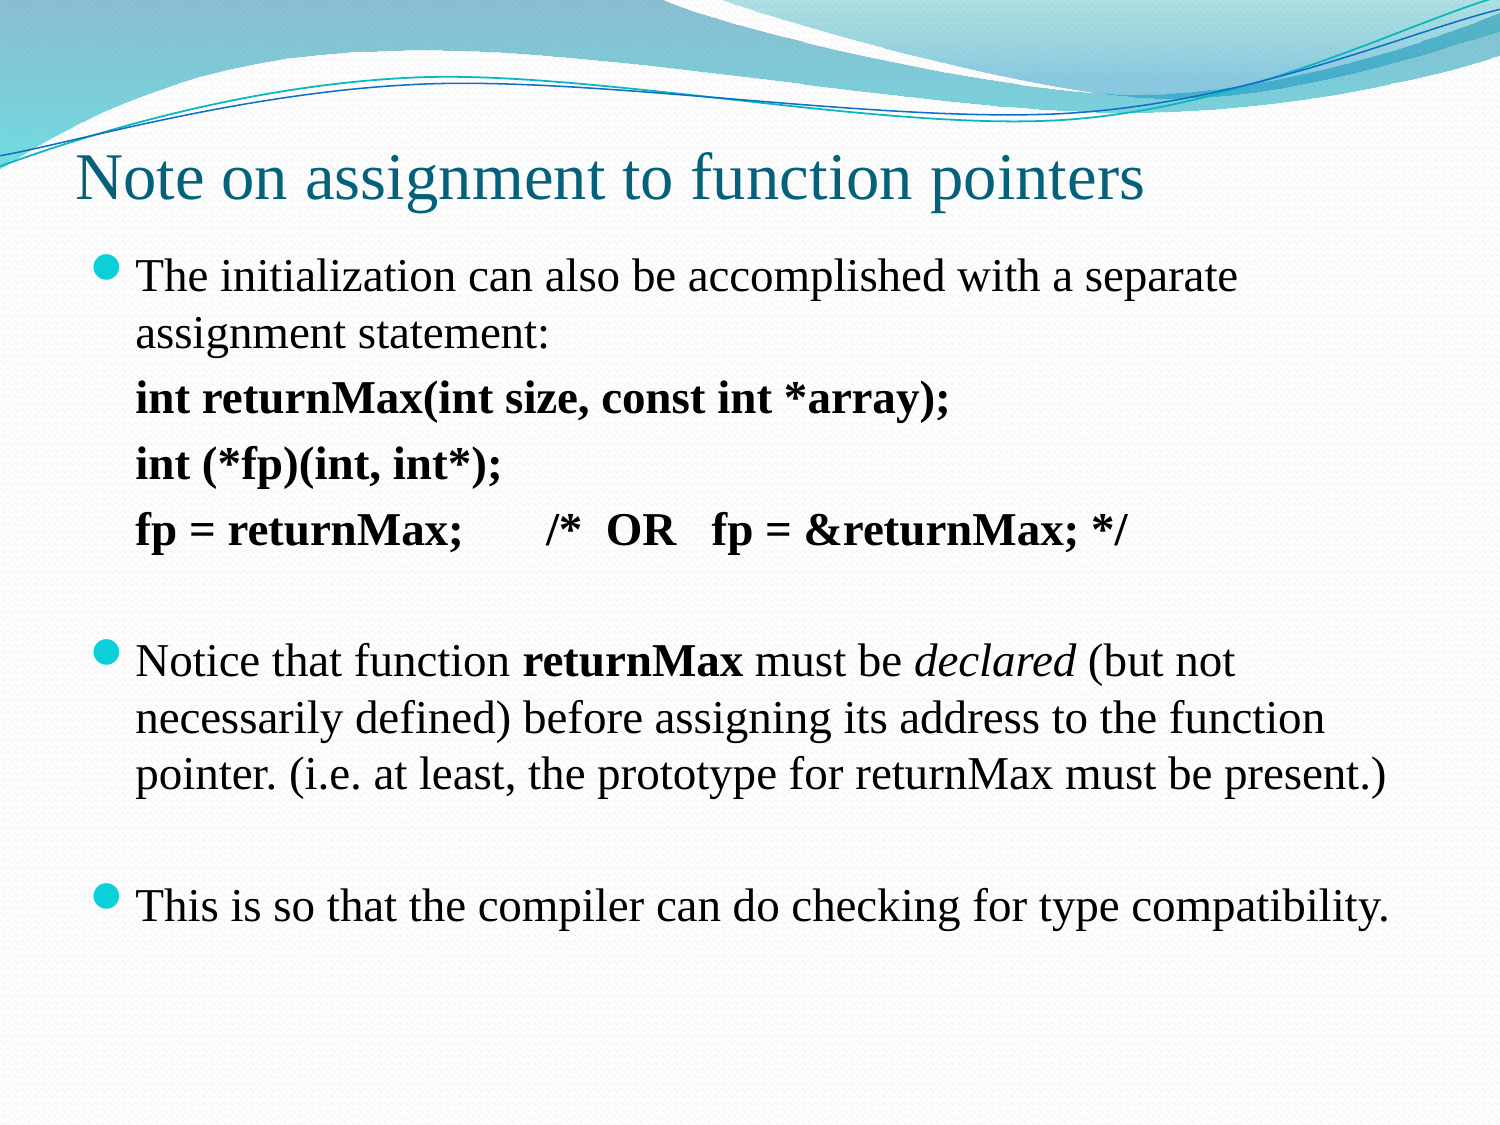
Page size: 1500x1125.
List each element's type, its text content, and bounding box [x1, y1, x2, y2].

list The initialization can also be accomplished with a separate assignment statement: int returnMax(int size, const int *array); int (*fp)(int, int*); fp = returnMax; /* OR fp = &returnMax; */ Notice that function returnMax must be declared (but not necessarily defined) before assigning its address to the function pointer. (i.e. at least, the prototype for returnMax must be present.) This is so that the compiler can do checking for type compatibility. [75, 237, 1425, 1038]
title Note on assignment to function pointers [75, 24, 1425, 213]
